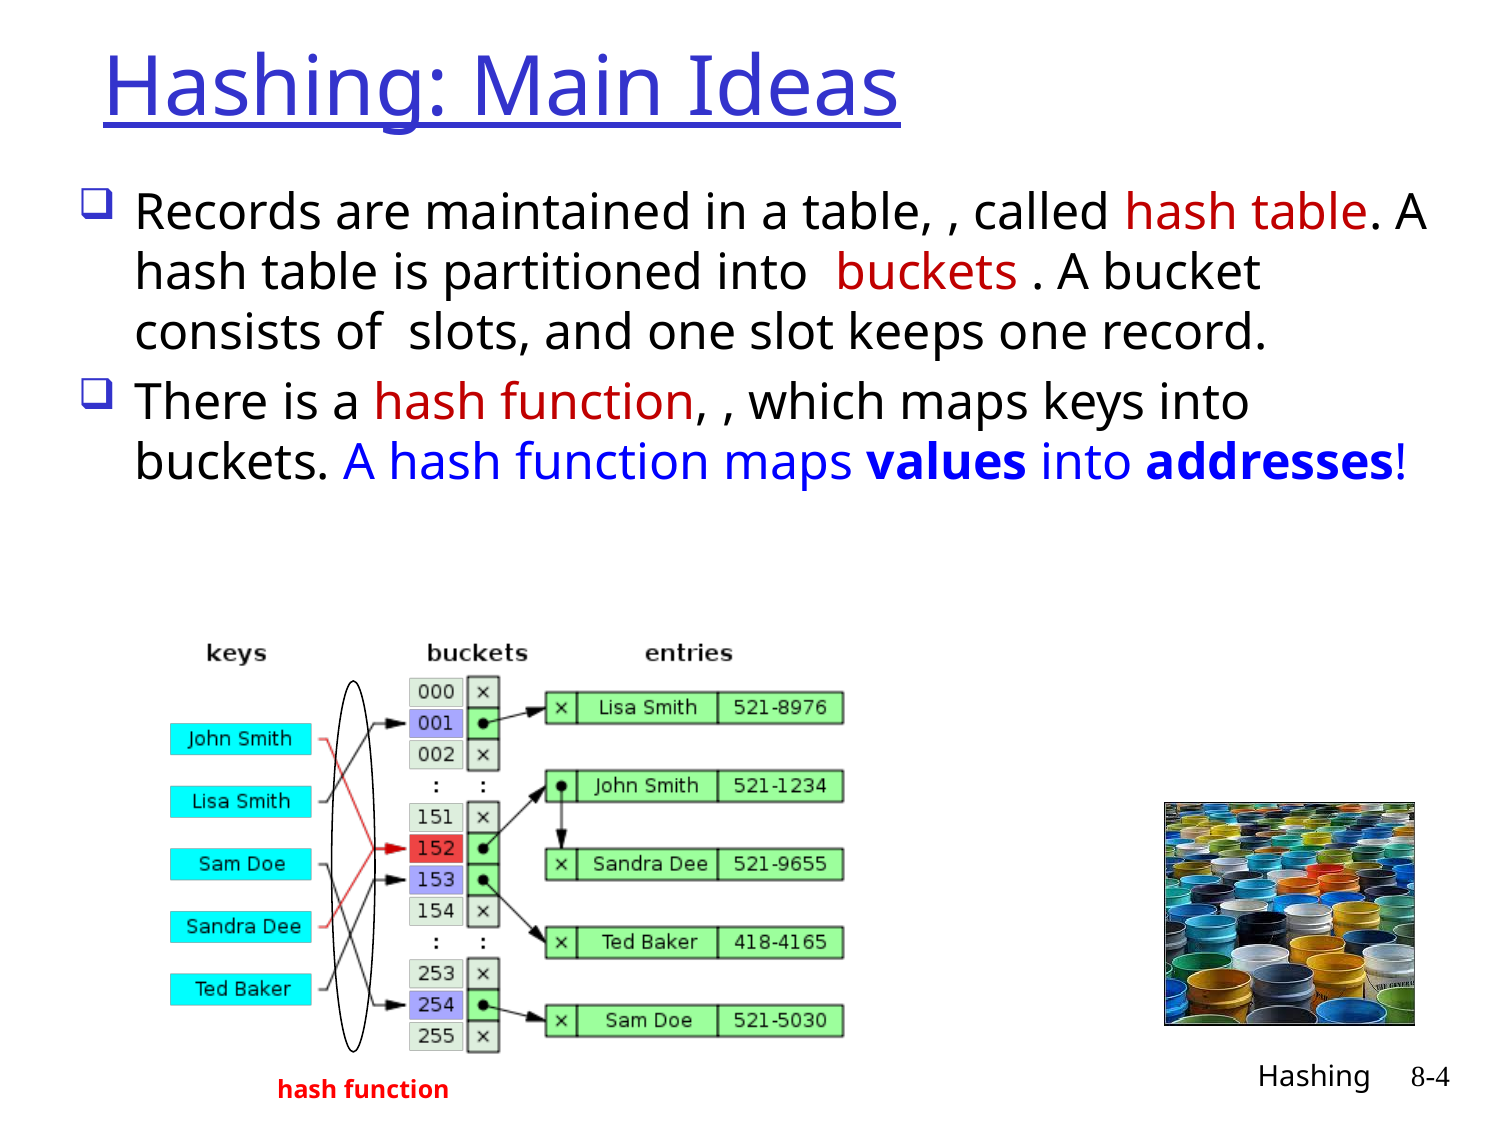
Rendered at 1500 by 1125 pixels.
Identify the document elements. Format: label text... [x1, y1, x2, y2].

slide_number 8-4 [1362, 1049, 1466, 1125]
text_box hash function [262, 1077, 465, 1111]
picture [155, 583, 860, 1068]
picture [1164, 802, 1415, 1026]
title Hashing: Main Ideas [87, 37, 1363, 127]
footer Hashing [911, 1049, 1362, 1125]
